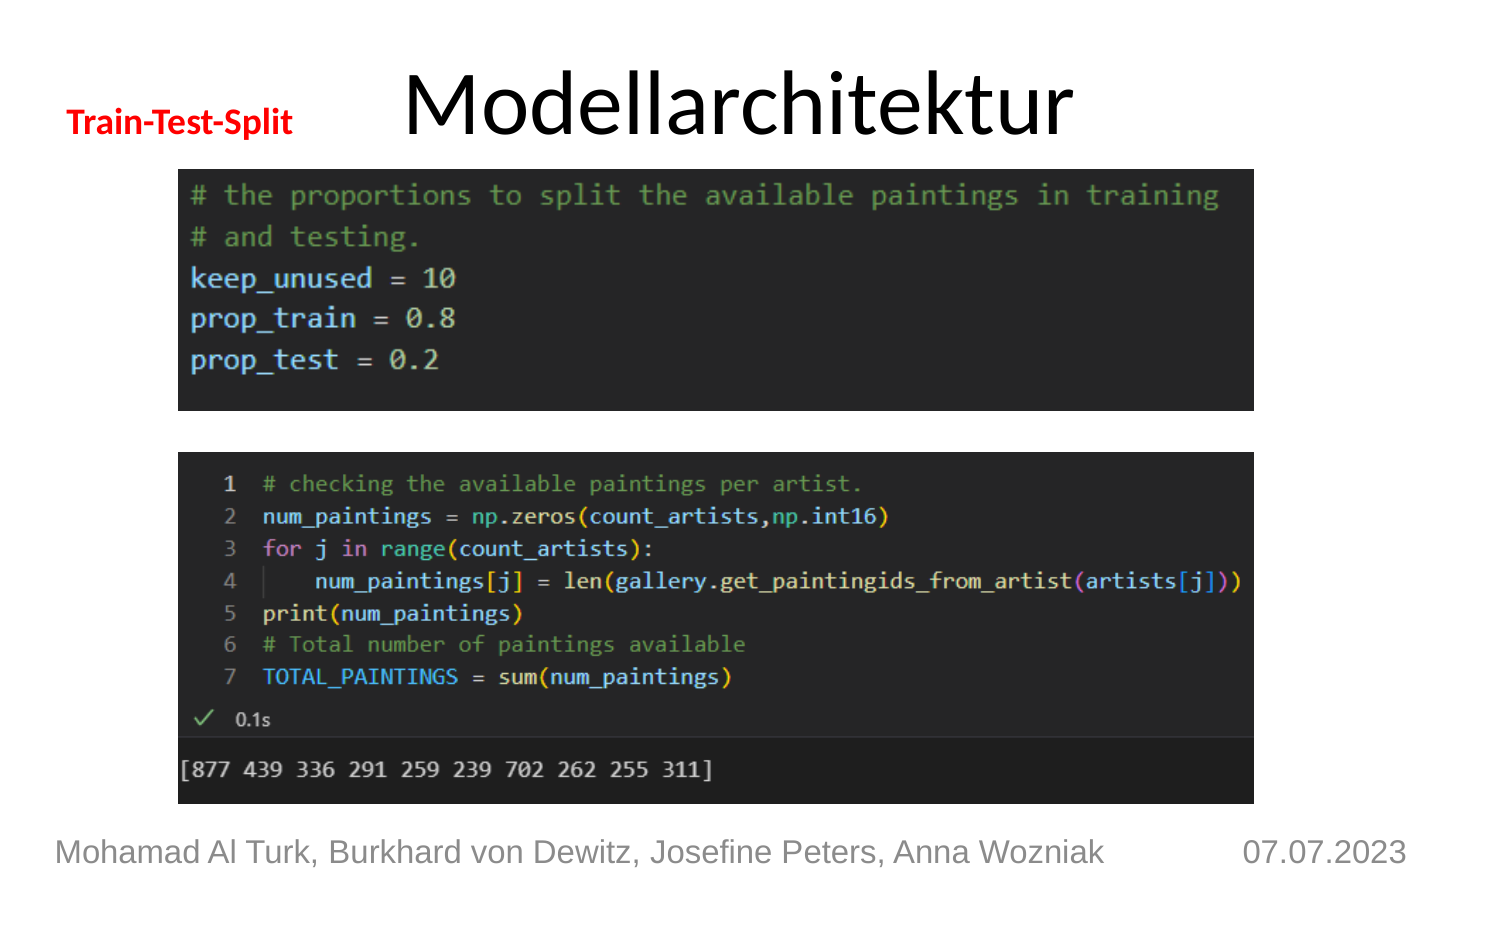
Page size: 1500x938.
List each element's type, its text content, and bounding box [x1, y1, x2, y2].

text_box Train-Test-Split​ [51, 89, 502, 150]
text_box Modellarchitektur [112, 0, 1388, 209]
picture [177, 169, 1254, 412]
text_box Mohamad Al Turk, Burkhard von Dewitz, Josefine Peters, Anna Wozniak 07.07.2023 [39, 823, 1461, 917]
picture [177, 452, 1254, 805]
